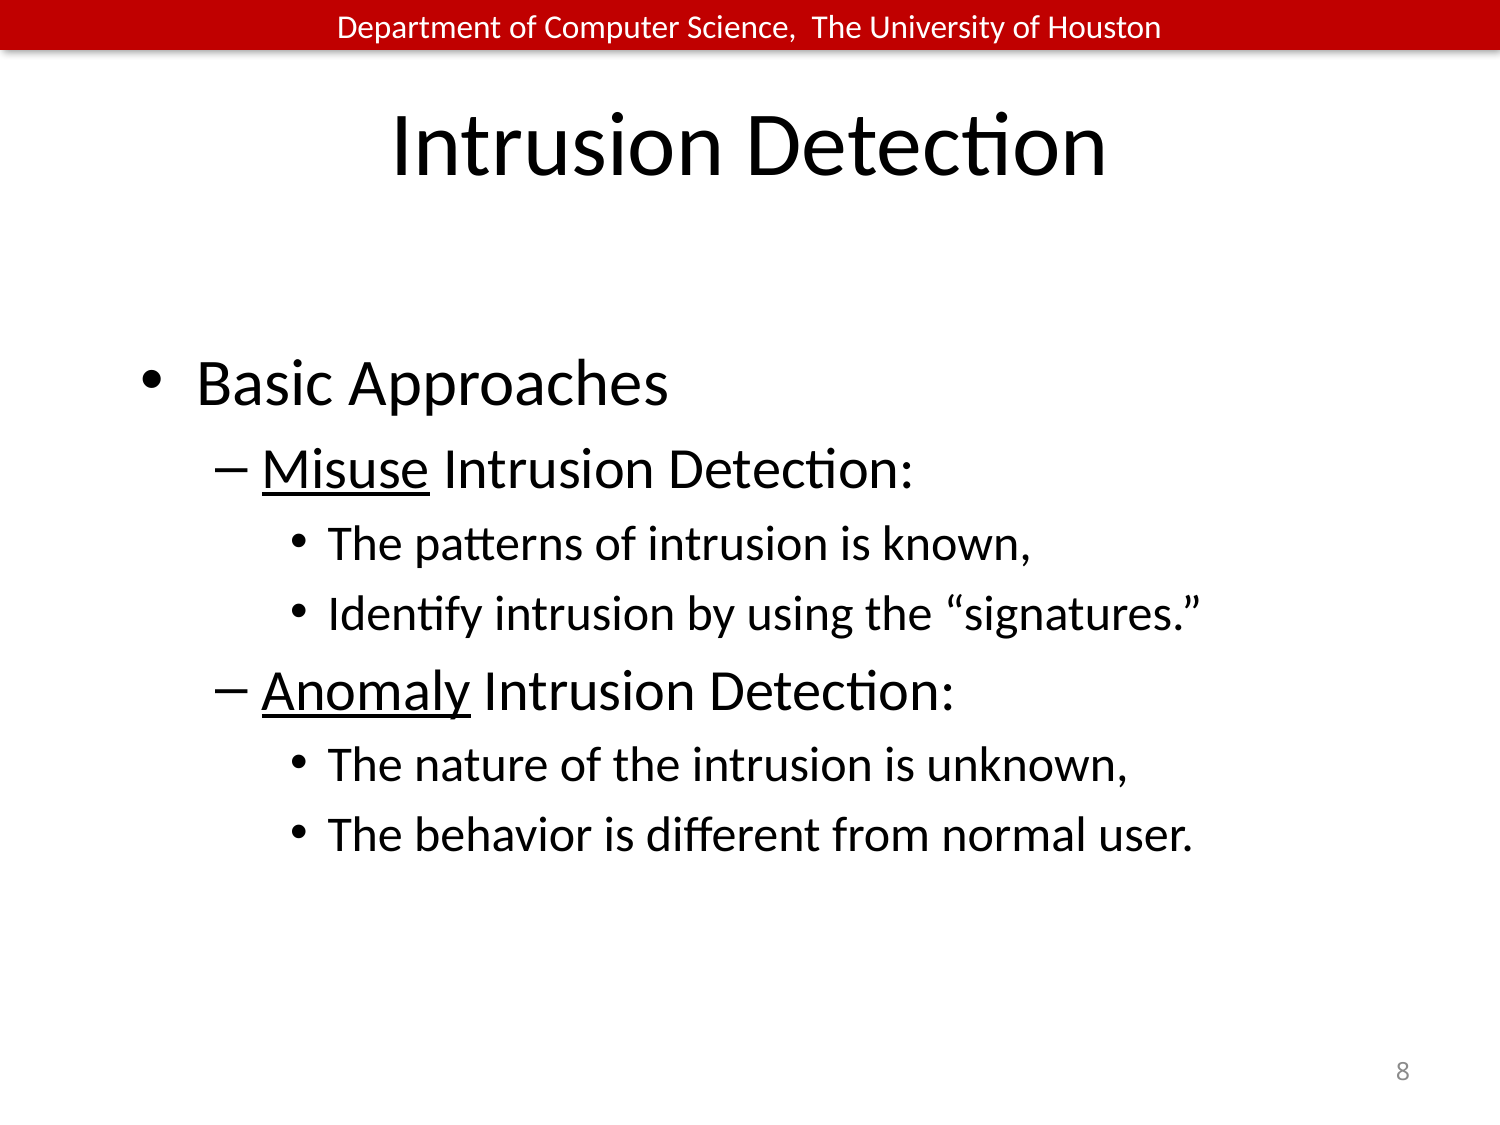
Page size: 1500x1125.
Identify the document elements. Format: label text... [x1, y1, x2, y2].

slide_number 8 [1074, 1042, 1425, 1103]
title Intrusion Detection [75, 45, 1425, 233]
list Basic Approaches Misuse Intrusion Detection: The patterns of intrusion is known, Identify intrusion by using the “signatures.” Anomaly Intrusion Detection: The nature of the intrusion is unknown, The behavior is different from normal user. [125, 331, 1469, 1006]
